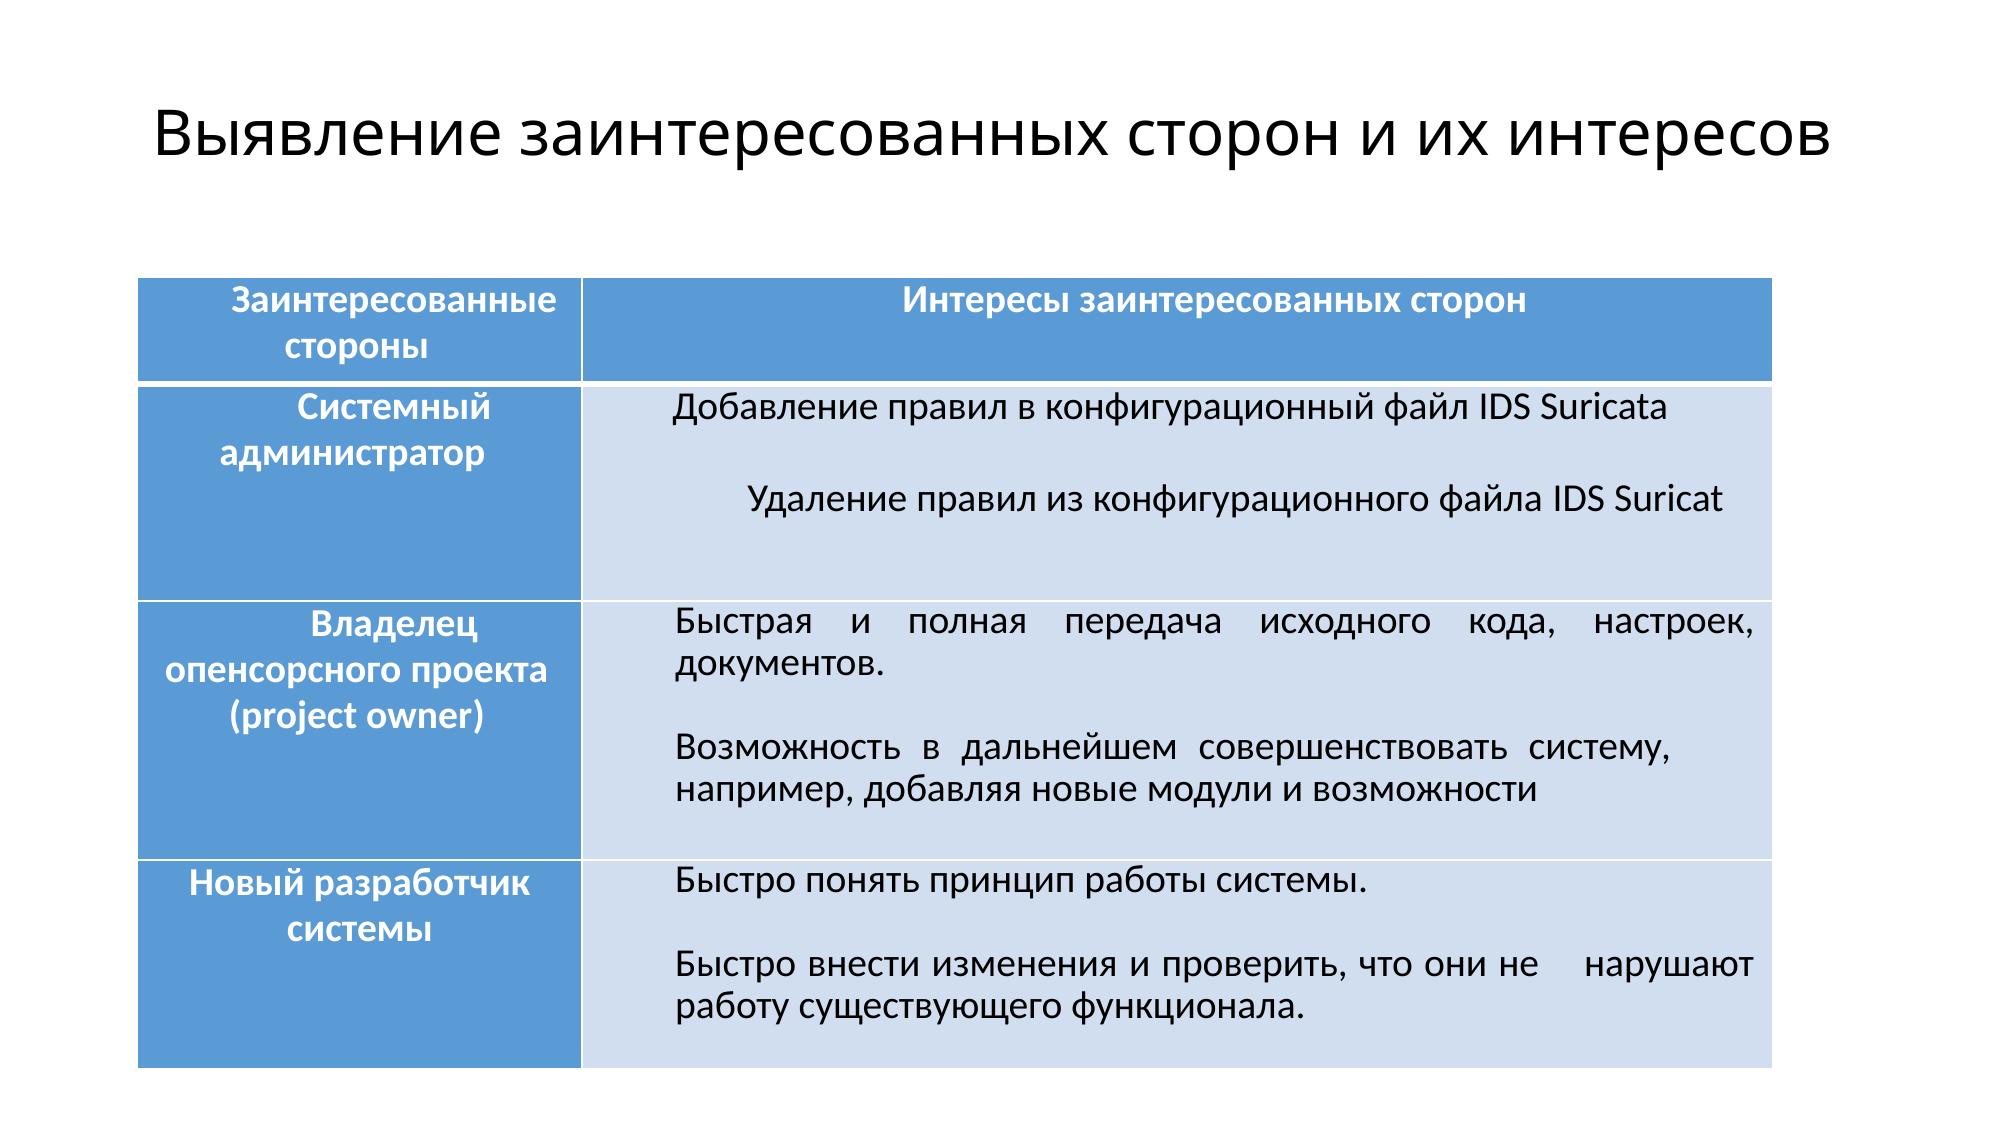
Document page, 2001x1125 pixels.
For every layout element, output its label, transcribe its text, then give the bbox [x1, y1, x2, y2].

table_cell Быстро понять принцип работы системы. Быстро внести изменения и проверить, что они не нарушают работу существующего функционала. [583, 861, 1772, 1068]
table_cell Быстрая и полная передача исходного кода, настроек, документов. Возможность в дальнейшем совершенствовать систему, например, добавляя новые модули и возможности [583, 602, 1772, 859]
table_cell Новый разработчик системы [138, 861, 581, 1068]
table_cell Системный администратор [138, 387, 581, 600]
title Выявление заинтересованных сторон и их интересов [137, 59, 1863, 278]
table_cell Владелец опенсорсного проекта (project owner) [138, 602, 581, 859]
table_cell Добавление правил в конфигурационный файл IDS Suricata Удаление правил из конфигурационного файла IDS Suricat [583, 387, 1772, 600]
table_header Заинтересованные стороны [138, 278, 581, 381]
table_header Интересы заинтересованных сторон [583, 278, 1772, 381]
